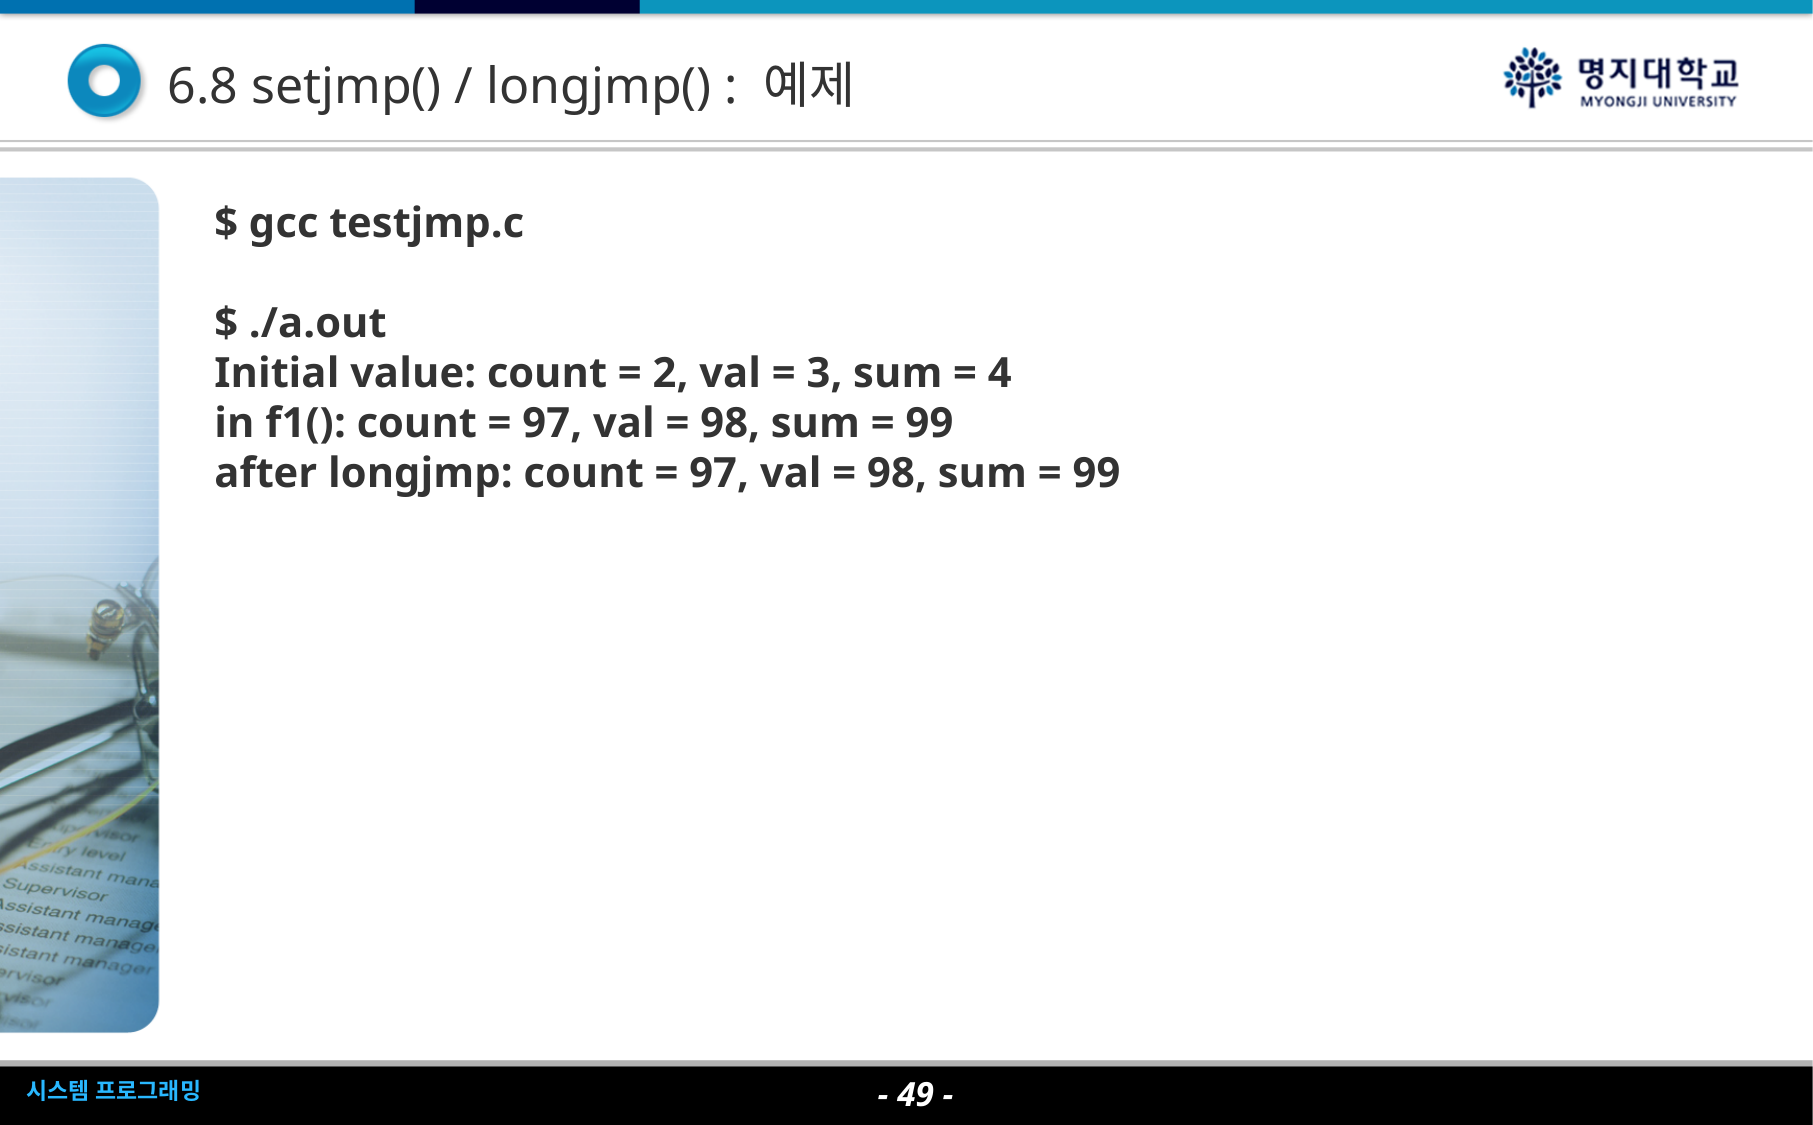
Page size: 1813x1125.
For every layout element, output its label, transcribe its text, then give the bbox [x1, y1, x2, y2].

text_box - <숫자> - [819, 1065, 1012, 1125]
text_box $ gcc testjmp.c $ ./a.out Initial value: count = 2, val = 3, sum = 4 in f1(): count = 97, val = 98, sum = 99 after longjmp: count = 97, val = 98, sum = 99 [197, 187, 1662, 643]
picture [0, 0, 1813, 1125]
text_box 6.8 setjmp() / longjmp() : 예제 [150, 38, 1797, 129]
